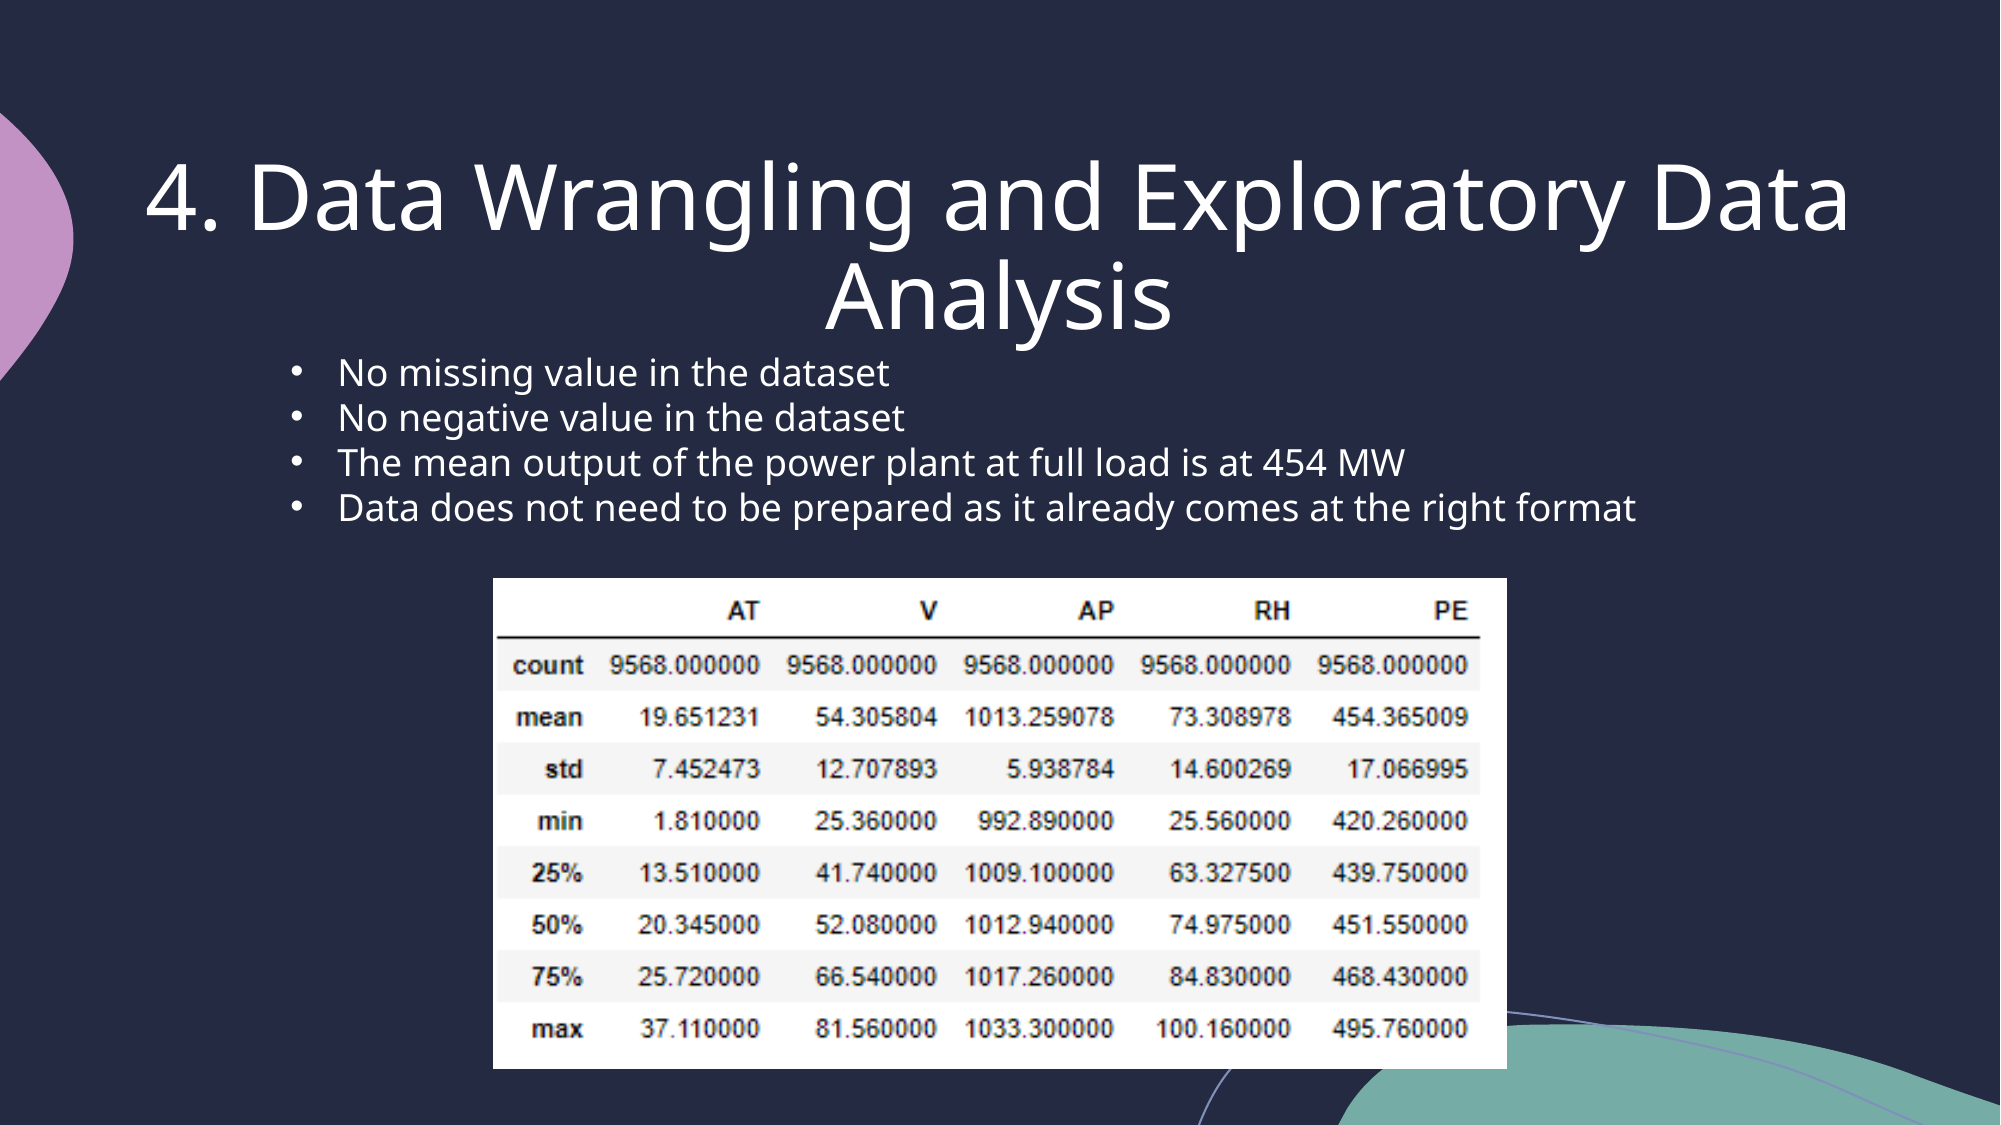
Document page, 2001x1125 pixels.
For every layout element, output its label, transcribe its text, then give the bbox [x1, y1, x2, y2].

text_box No missing value in the dataset No negative value in the dataset The mean output of the power plant at full load is at 454 MW Data does not need to be prepared as it already comes at the right format [275, 341, 1725, 716]
title 4. Data Wrangling and Exploratory Data Analysis [125, 125, 1875, 375]
picture [493, 578, 1507, 1069]
